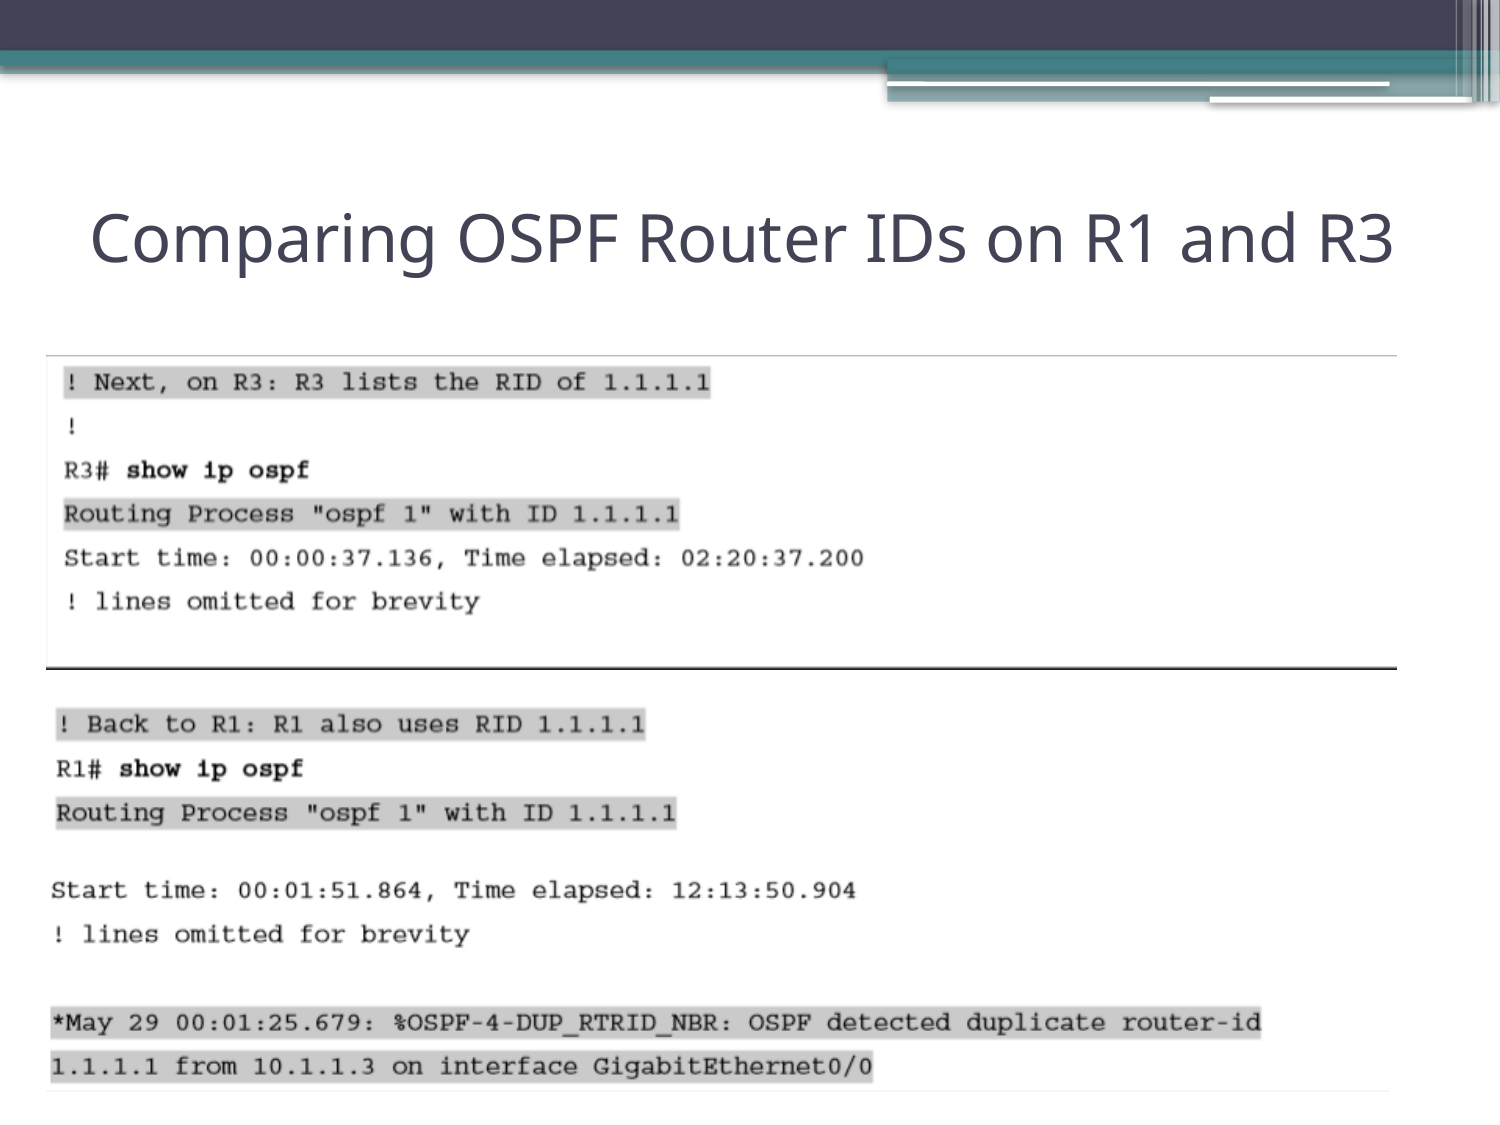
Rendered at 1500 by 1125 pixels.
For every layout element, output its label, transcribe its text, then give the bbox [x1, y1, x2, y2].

picture [46, 861, 1390, 1093]
title Comparing OSPF Router IDs on R1 and R3 [75, 147, 1425, 323]
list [46, 355, 1397, 670]
picture [46, 705, 1390, 847]
